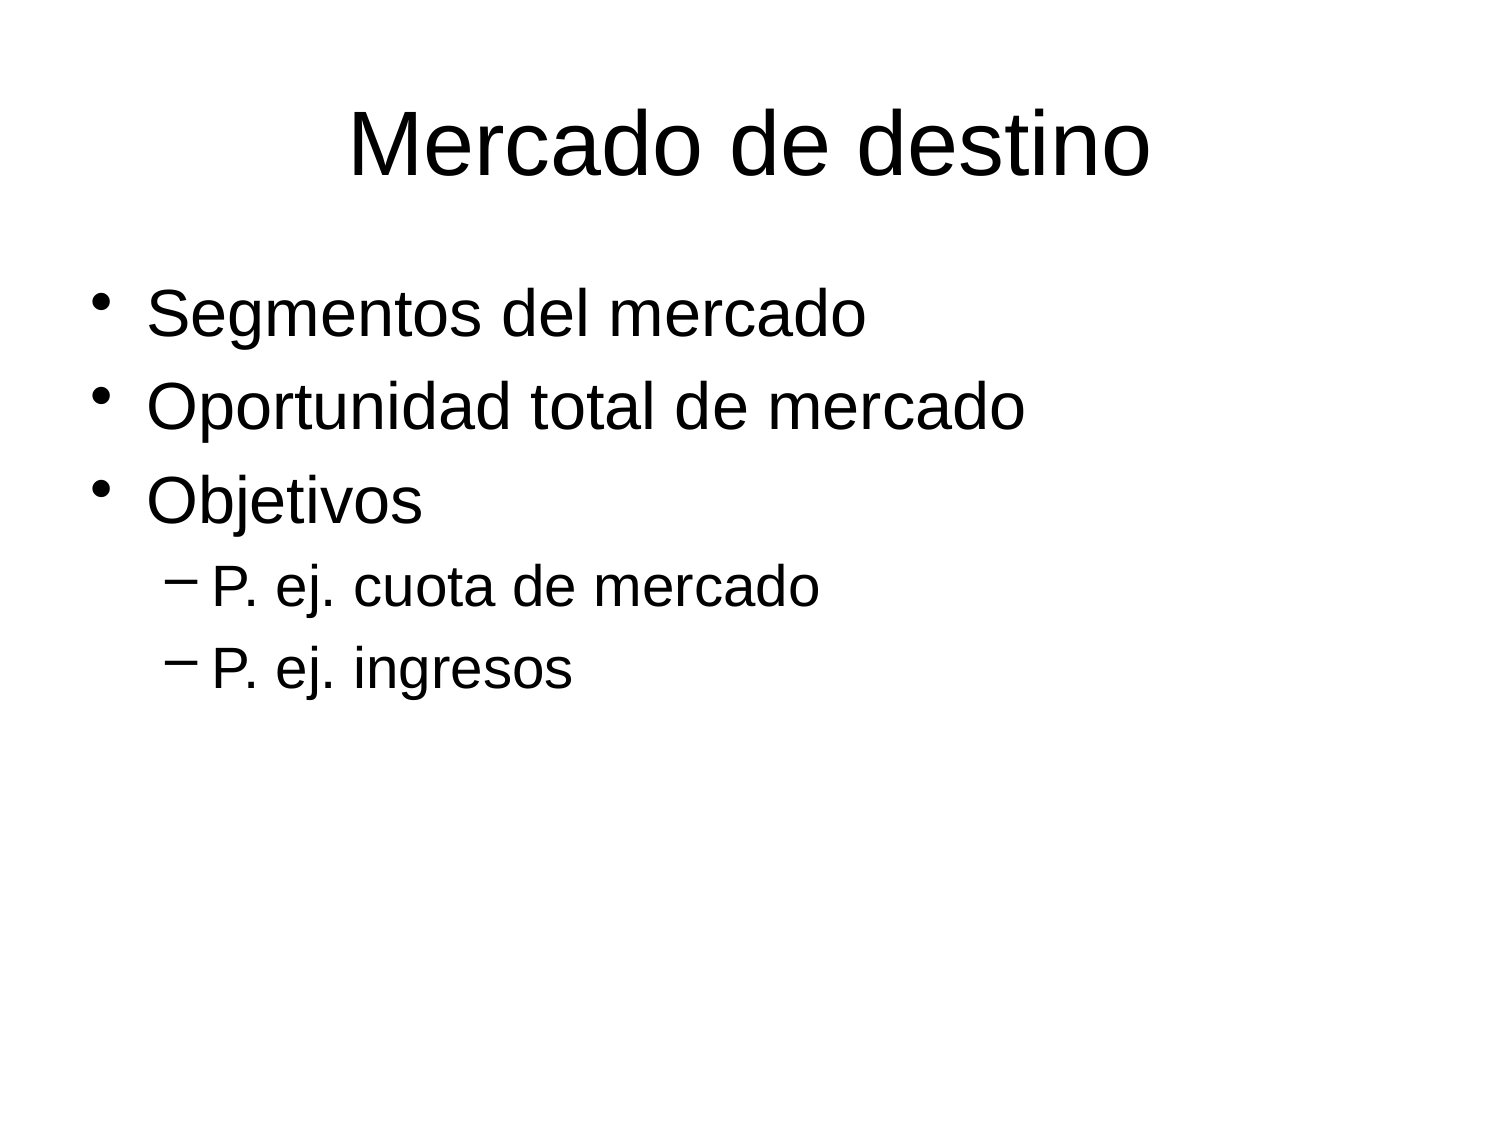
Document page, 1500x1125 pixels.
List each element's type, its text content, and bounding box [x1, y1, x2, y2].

list Segmentos del mercado Oportunidad total de mercado Objetivos P. ej. cuota de mercado P. ej. ingresos [74, 262, 1426, 1006]
title Mercado de destino [74, 44, 1426, 233]
